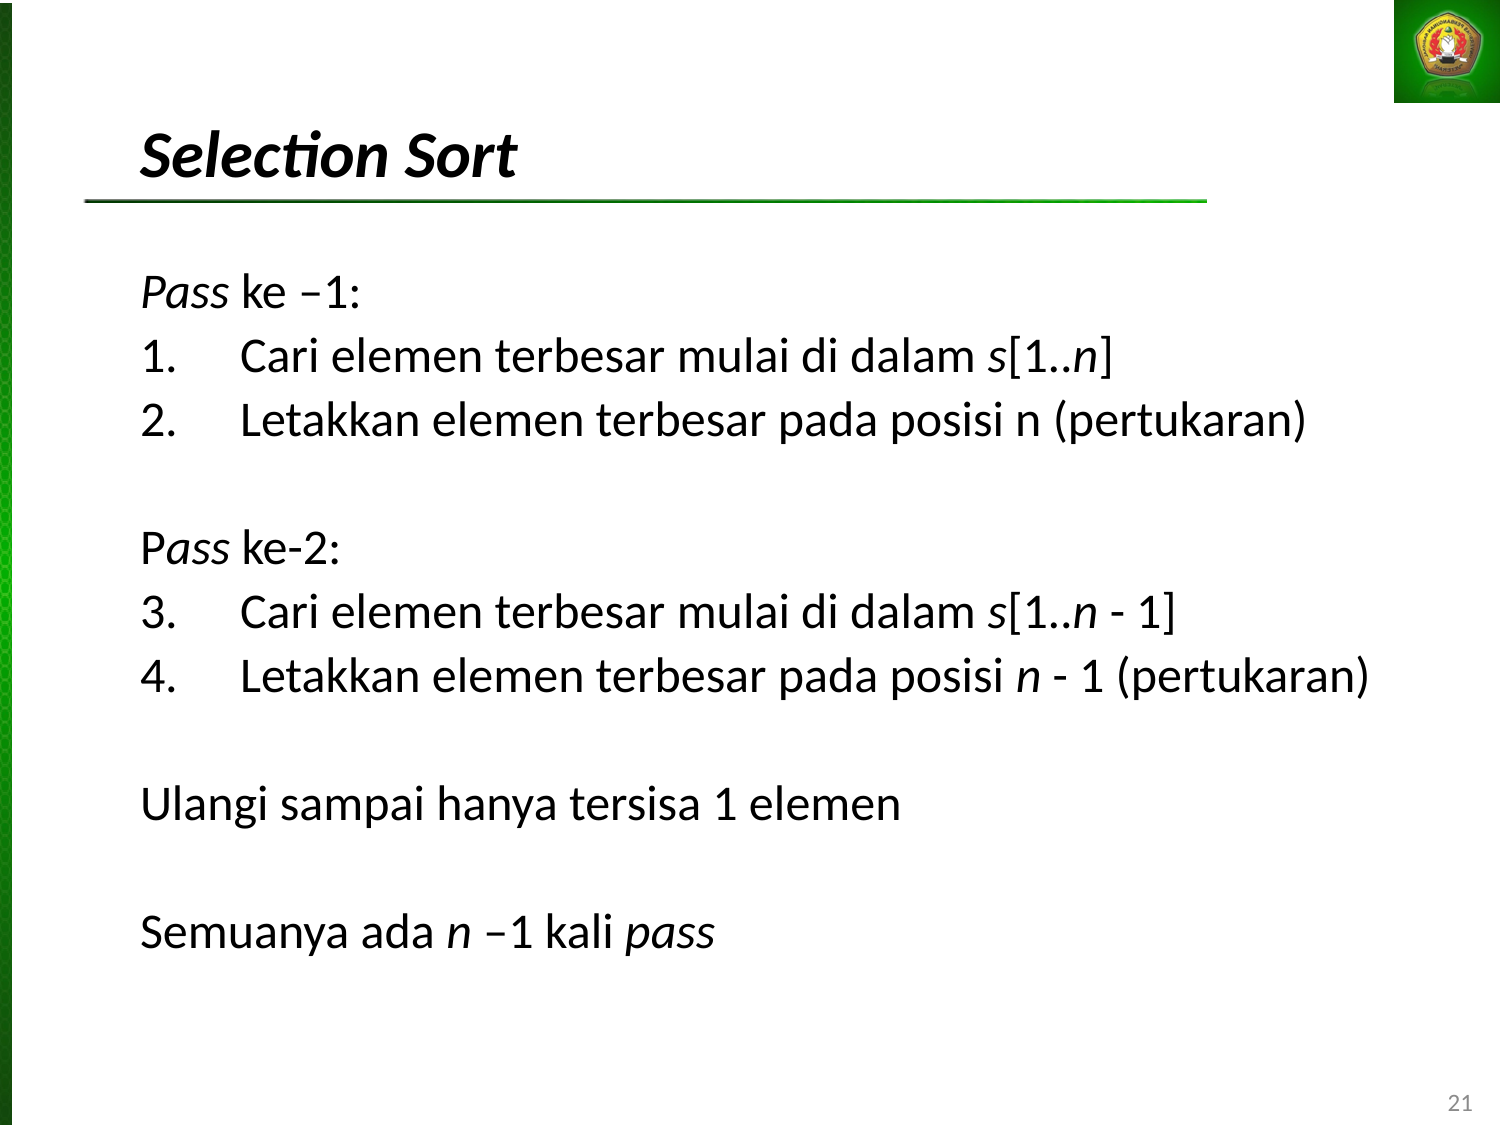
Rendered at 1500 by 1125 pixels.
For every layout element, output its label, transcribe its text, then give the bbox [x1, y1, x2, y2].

picture [82, 199, 125, 203]
picture [0, 3, 12, 1125]
slide_number 21 [1148, 1078, 1489, 1125]
list Selection Sort Pass ke –1: Cari elemen terbesar mulai di dalam s[1..n] Letakkan elemen terbesar pada posisi n (pertukaran) Pass ke-2: Cari elemen terbesar mulai di dalam s[1..n - 1] Letakkan elemen terbesar pada posisi n - 1 (pertukaran) Ulangi sampai hanya tersisa 1 elemen Semuanya ada n –1 kali pass [125, 112, 1439, 1050]
picture [1394, 0, 1500, 103]
